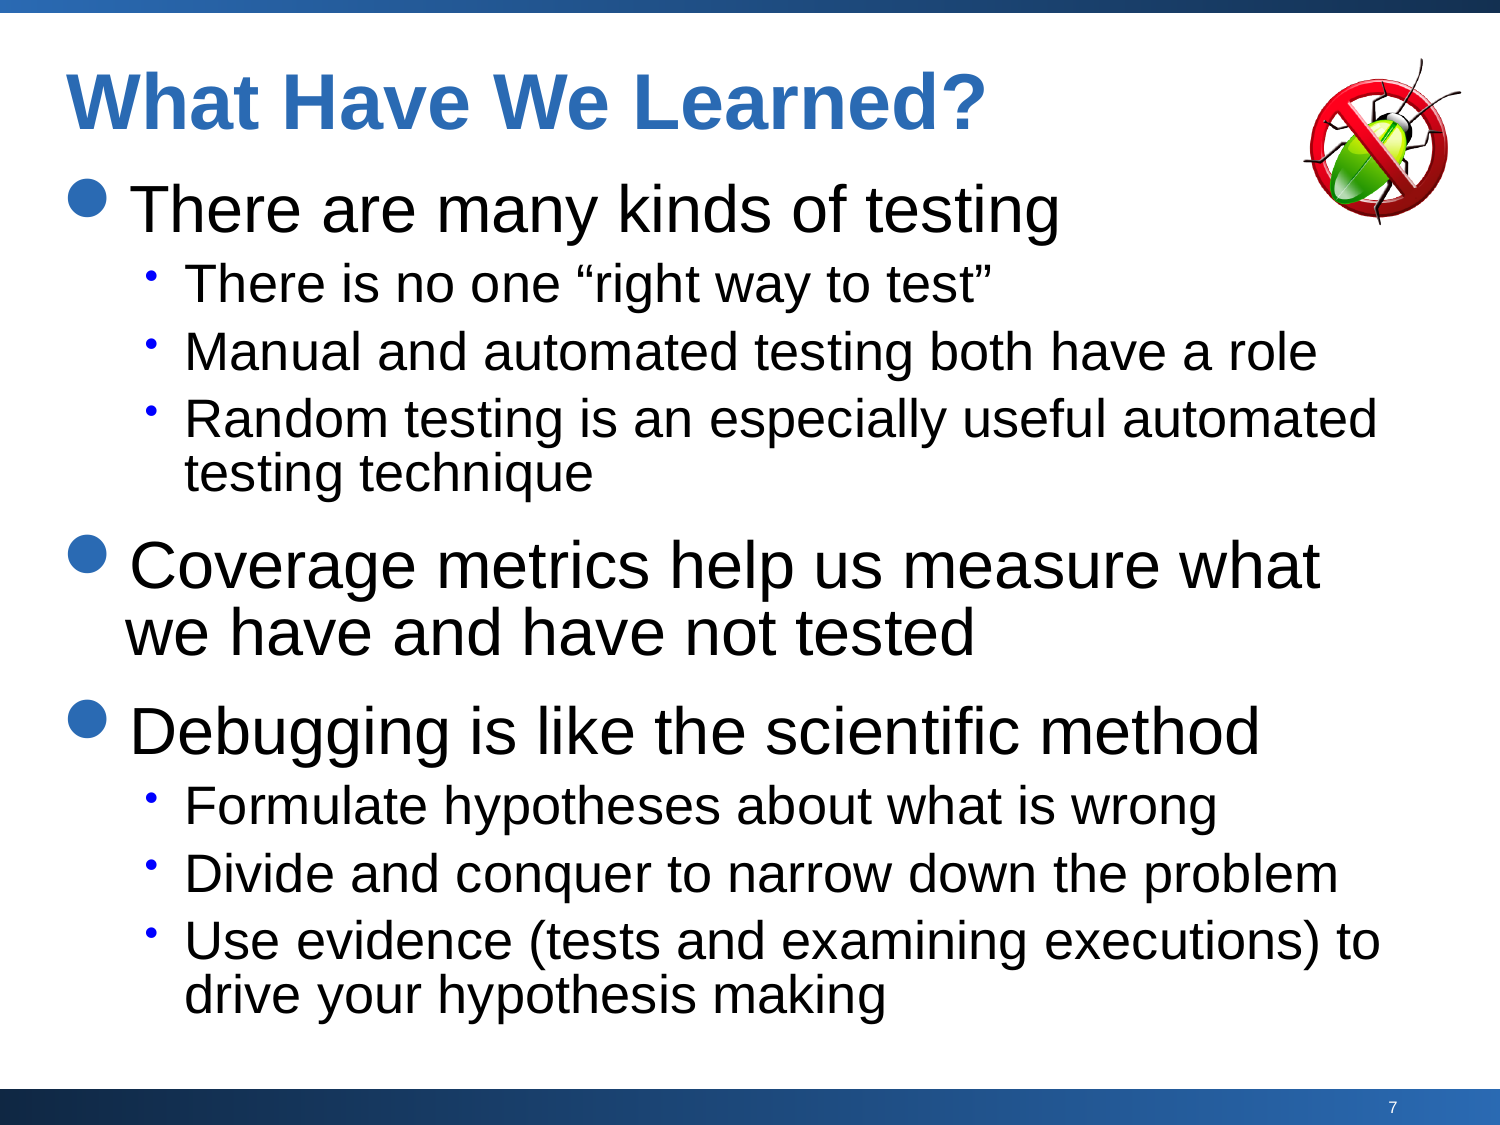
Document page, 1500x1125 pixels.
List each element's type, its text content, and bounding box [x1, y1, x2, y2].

picture [1293, 54, 1468, 229]
title What Have We Learned? [66, 40, 1497, 169]
list There are many kinds of testing There is no one “right way to test” Manual and automated testing both have a role Random testing is an especially useful automated testing technique Coverage metrics help us measure what we have and have not tested Debugging is like the scientific method Formulate hypotheses about what is wrong Divide and conquer to narrow down the problem Use evidence (tests and examining executions) to drive your hypothesis making [47, 172, 1438, 1036]
